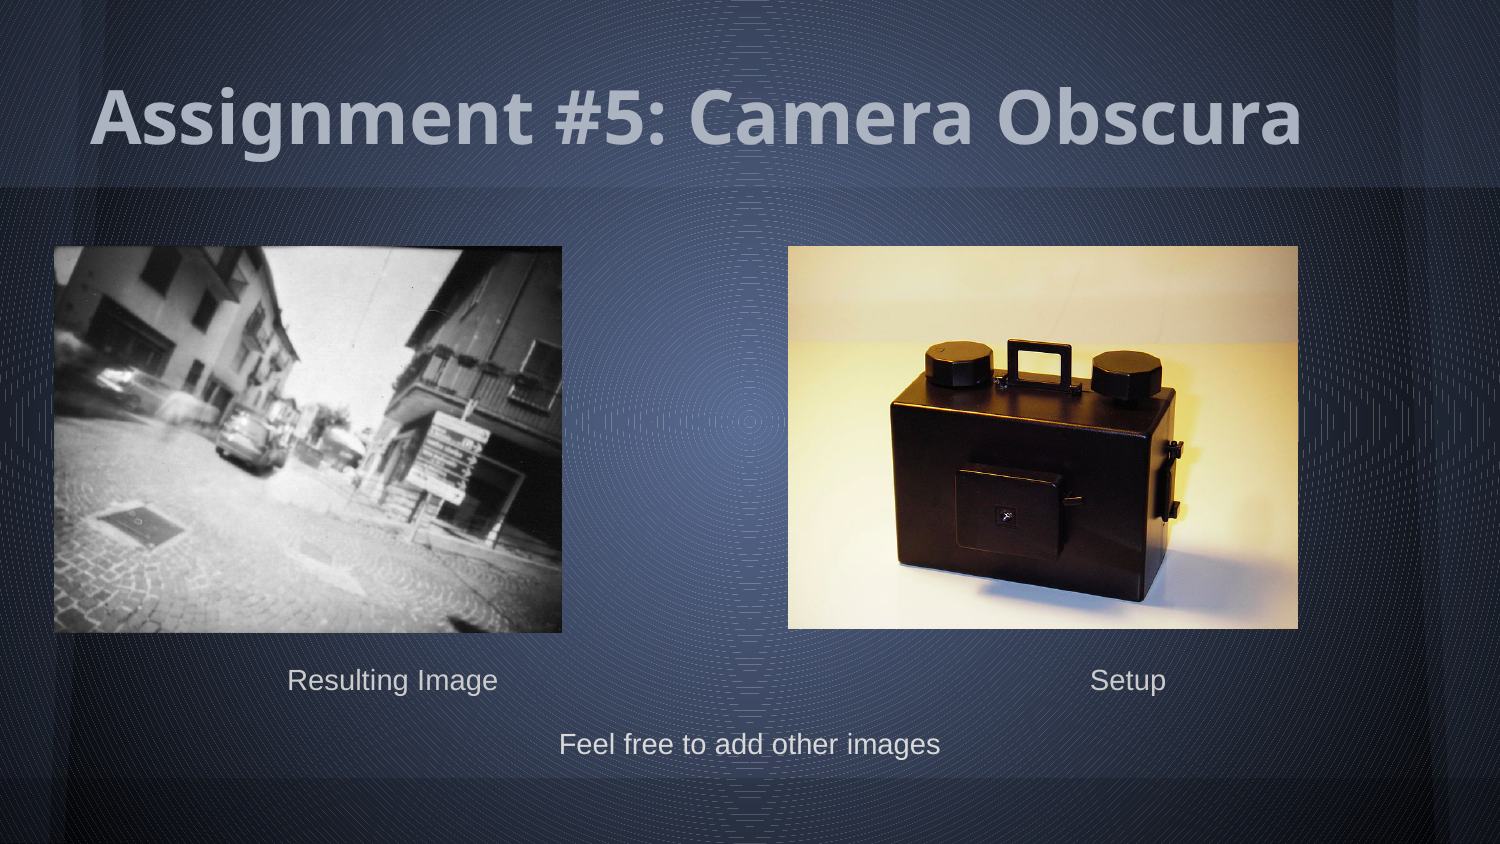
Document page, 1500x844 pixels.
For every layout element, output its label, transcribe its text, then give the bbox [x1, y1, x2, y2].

text_box Resulting Image [233, 646, 553, 683]
title Assignment #5: Camera Obscura [75, 33, 1425, 175]
text_box Setup [968, 646, 1288, 683]
text_box Feel free to add other images [226, 710, 1274, 802]
picture [53, 246, 563, 633]
picture [788, 246, 1299, 630]
